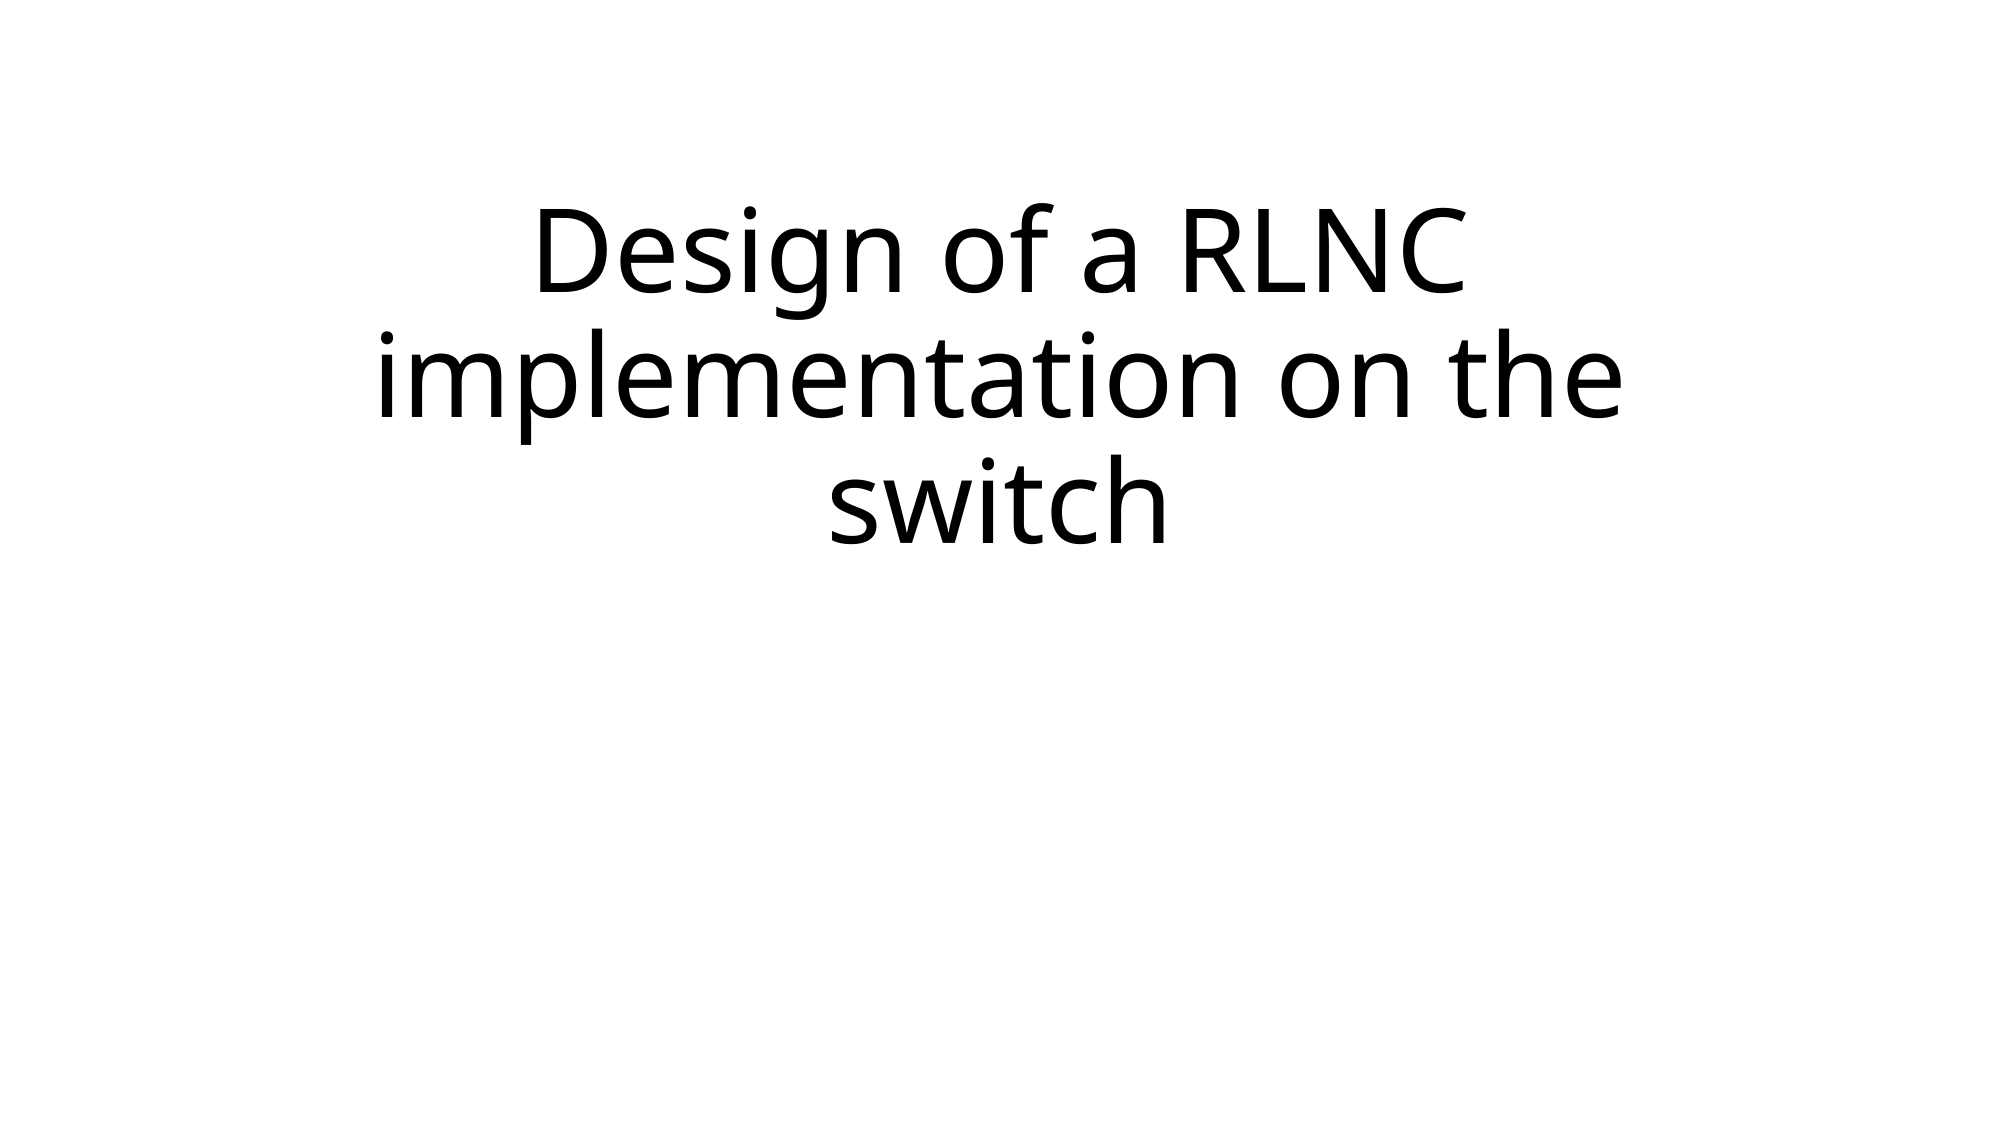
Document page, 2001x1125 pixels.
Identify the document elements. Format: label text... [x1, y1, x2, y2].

title Design of a RLNC implementation on the switch [249, 184, 1750, 576]
